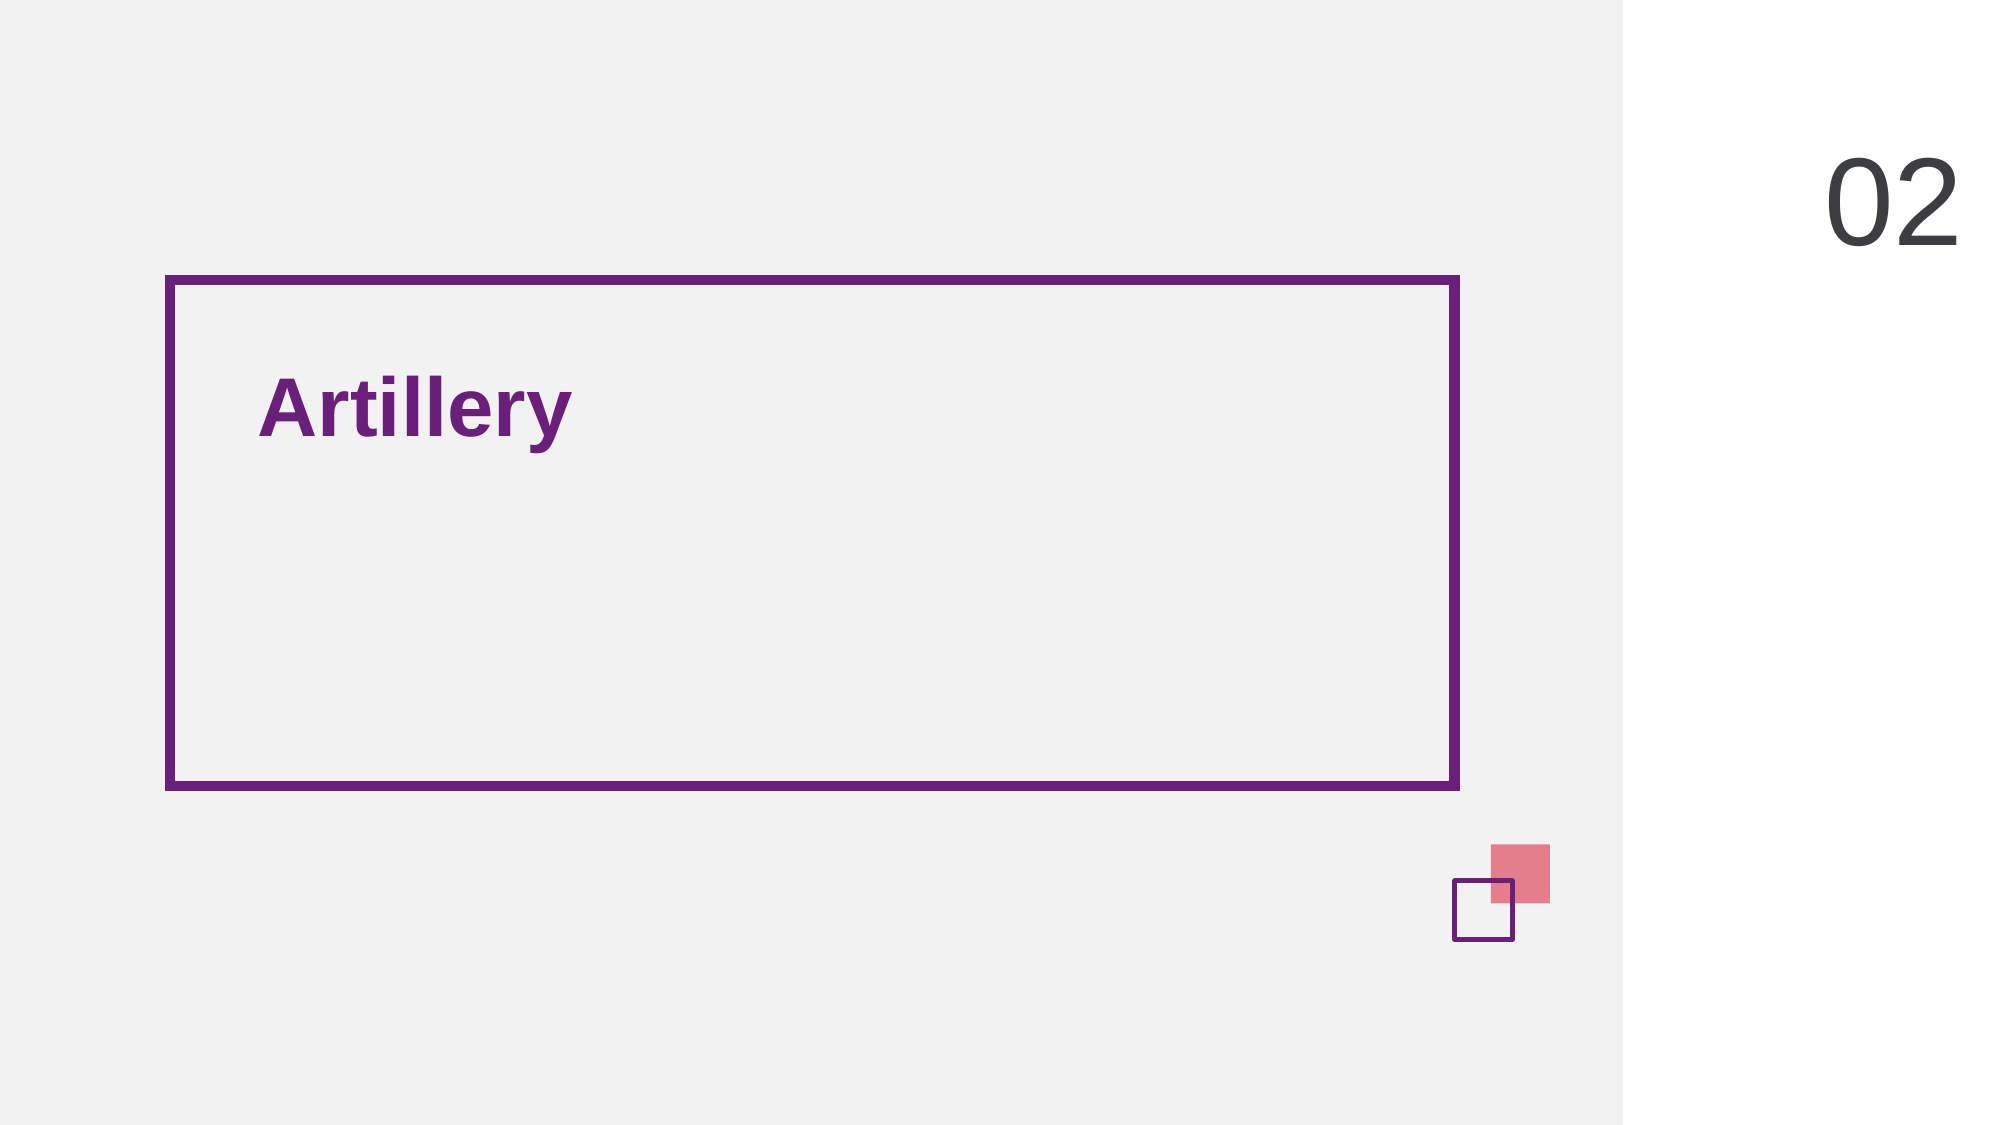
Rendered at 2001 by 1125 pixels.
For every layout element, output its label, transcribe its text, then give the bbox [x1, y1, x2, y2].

list 02 [1707, 36, 1979, 280]
list Artillery [242, 357, 1382, 704]
